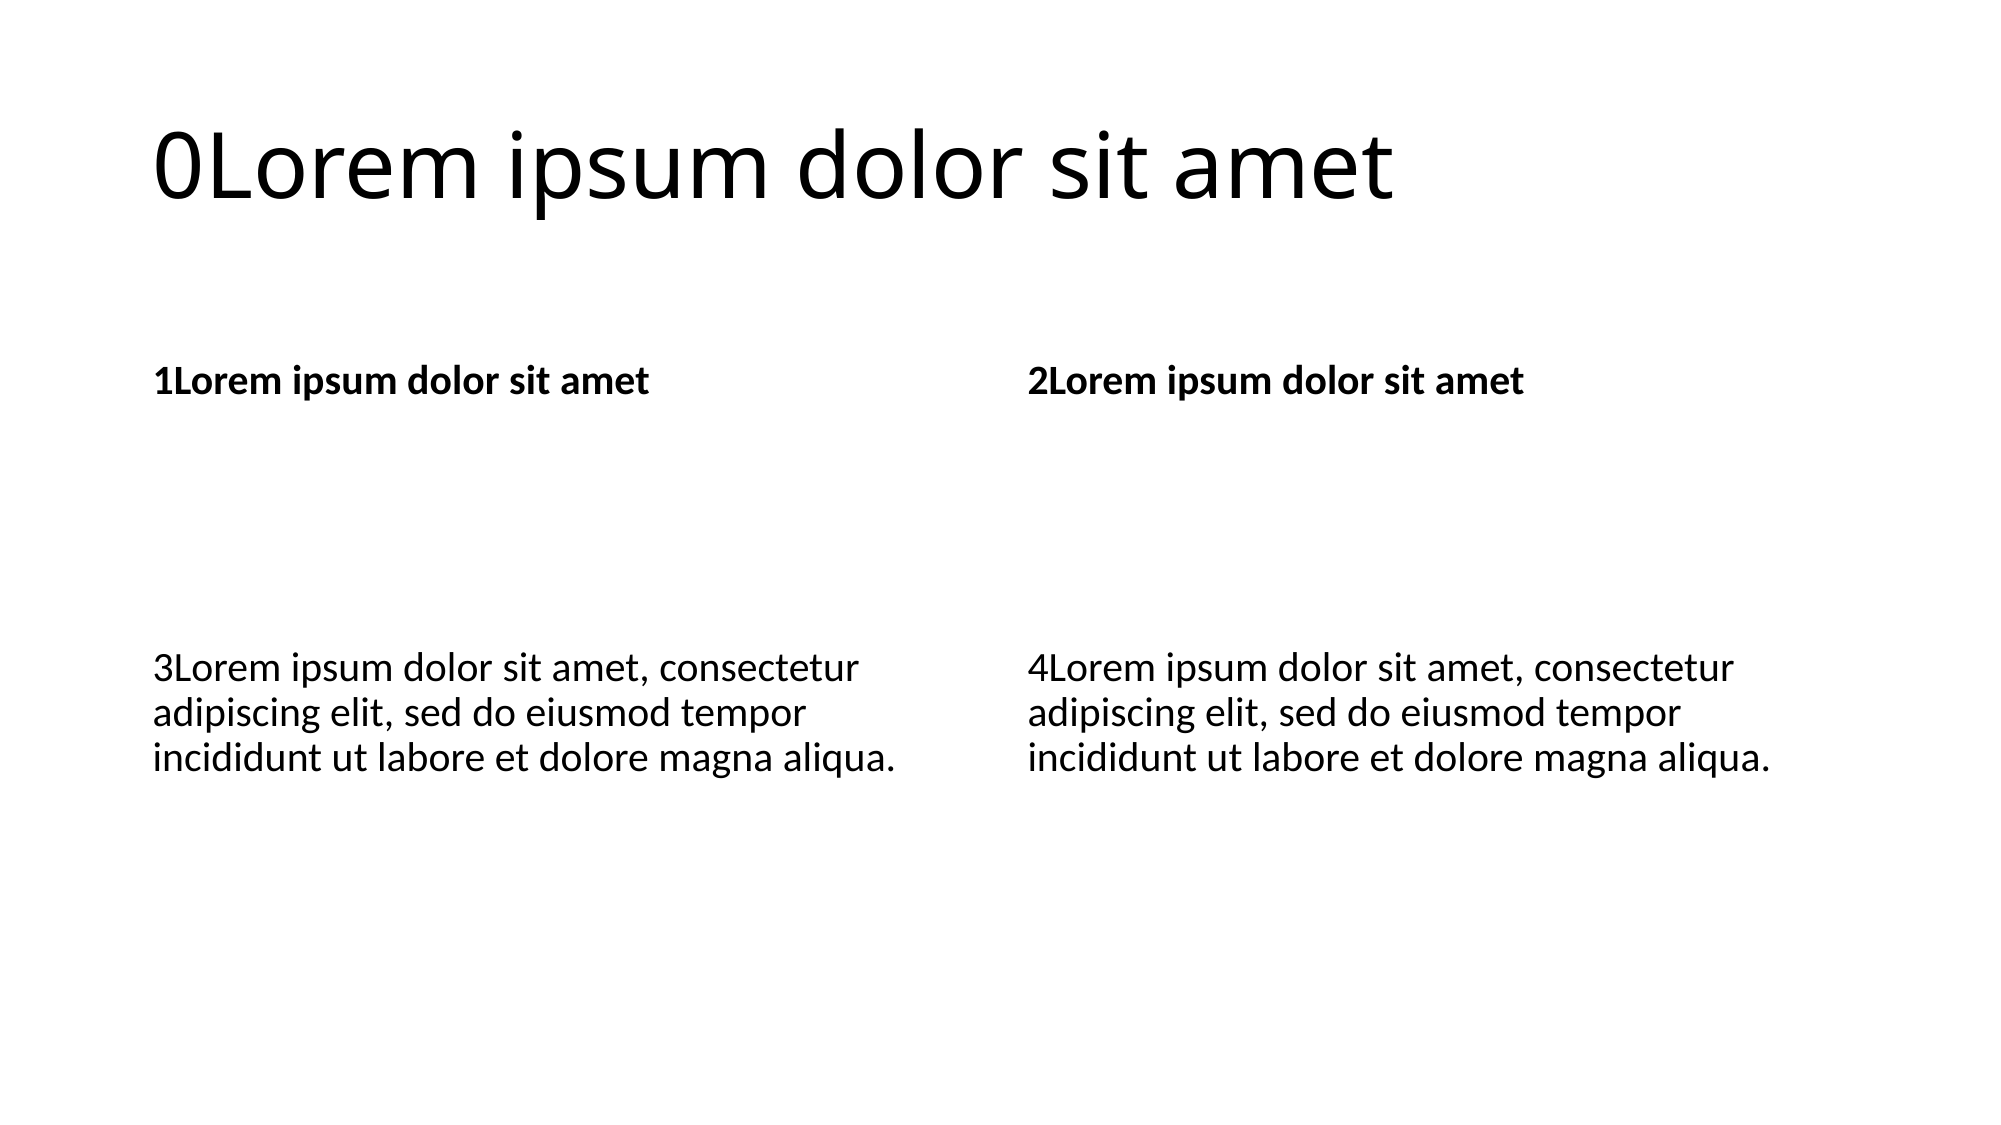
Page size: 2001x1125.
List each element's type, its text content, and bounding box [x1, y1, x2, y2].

list 4Lorem ipsum dolor sit amet, consectetur adipiscing elit, sed do eiusmod tempor incididunt ut labore et dolore magna aliqua. [1012, 410, 1863, 1016]
list 1Lorem ipsum dolor sit amet [137, 275, 984, 410]
title 0Lorem ipsum dolor sit amet [137, 59, 1863, 278]
list 2Lorem ipsum dolor sit amet [1012, 275, 1863, 410]
list 3Lorem ipsum dolor sit amet, consectetur adipiscing elit, sed do eiusmod tempor incididunt ut labore et dolore magna aliqua. [137, 410, 984, 1016]
